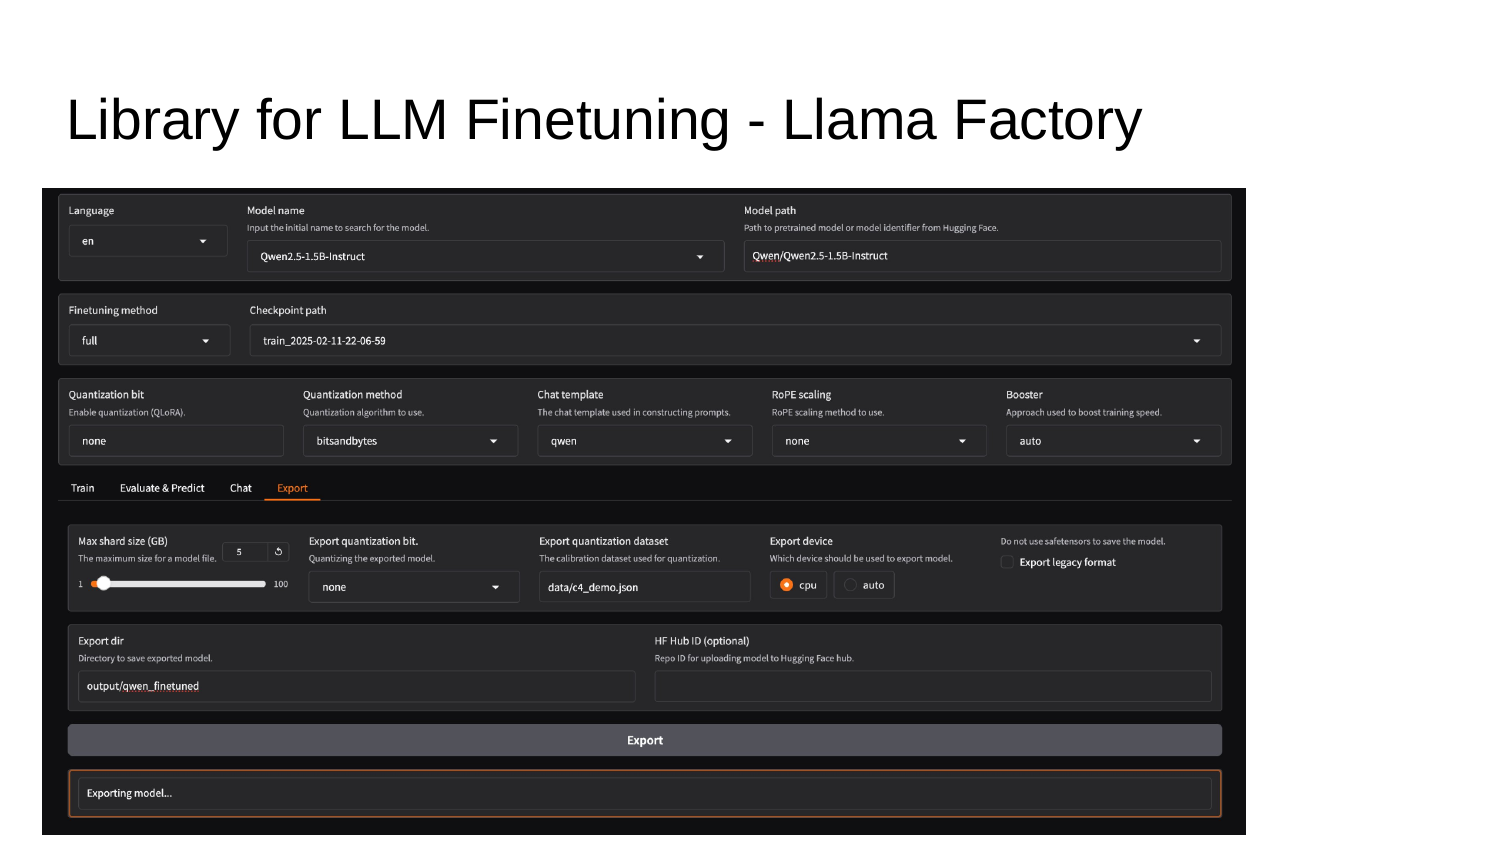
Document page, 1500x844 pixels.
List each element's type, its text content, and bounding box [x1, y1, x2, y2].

title Library for LLM Finetuning - Llama Factory [51, 72, 1449, 167]
picture [42, 188, 1247, 836]
